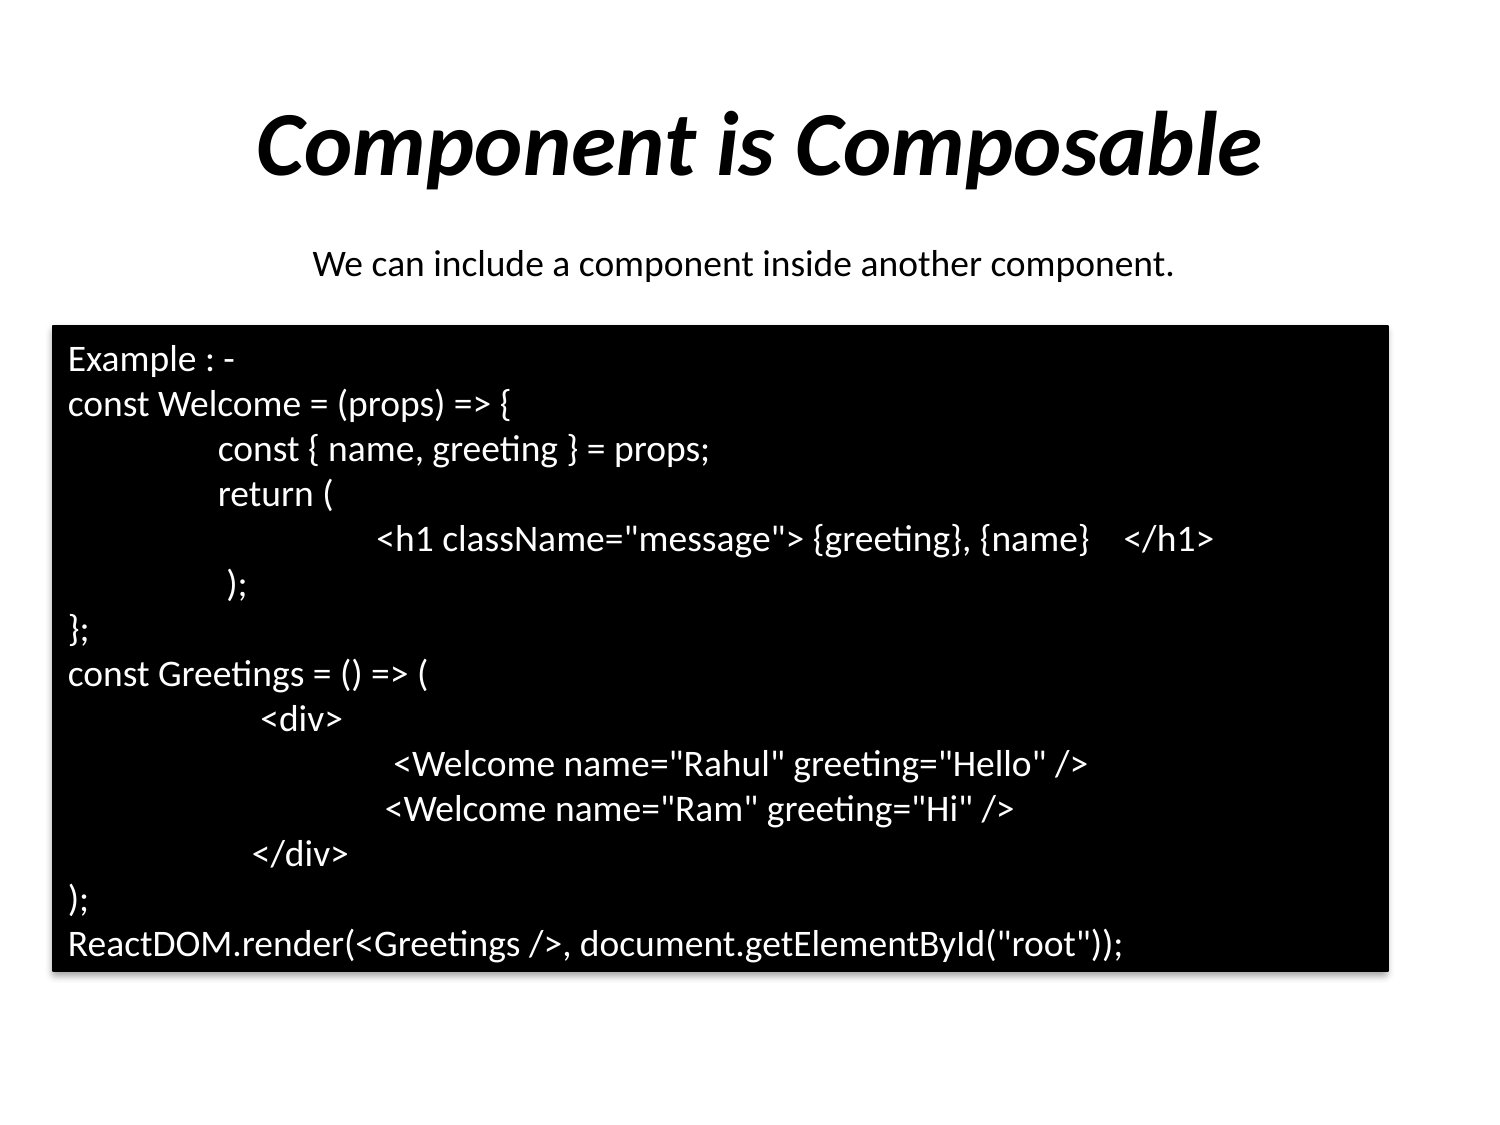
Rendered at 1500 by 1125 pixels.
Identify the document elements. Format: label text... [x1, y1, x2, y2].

title Component is Composable [75, 45, 1425, 233]
text_box Example : - const Welcome = (props) => { const { name, greeting } = props; return ( <h1 className="message"> {greeting}, {name} </h1> ); }; const Greetings = () => ( <div> <Welcome name="Rahul" greeting="Hello" /> <Welcome name="Ram" greeting="Hi" /> </div> ); ReactDOM.render(<Greetings />, document.getElementById("root")); [52, 325, 1389, 972]
text_box We can include a component inside another component. [76, 231, 1412, 292]
